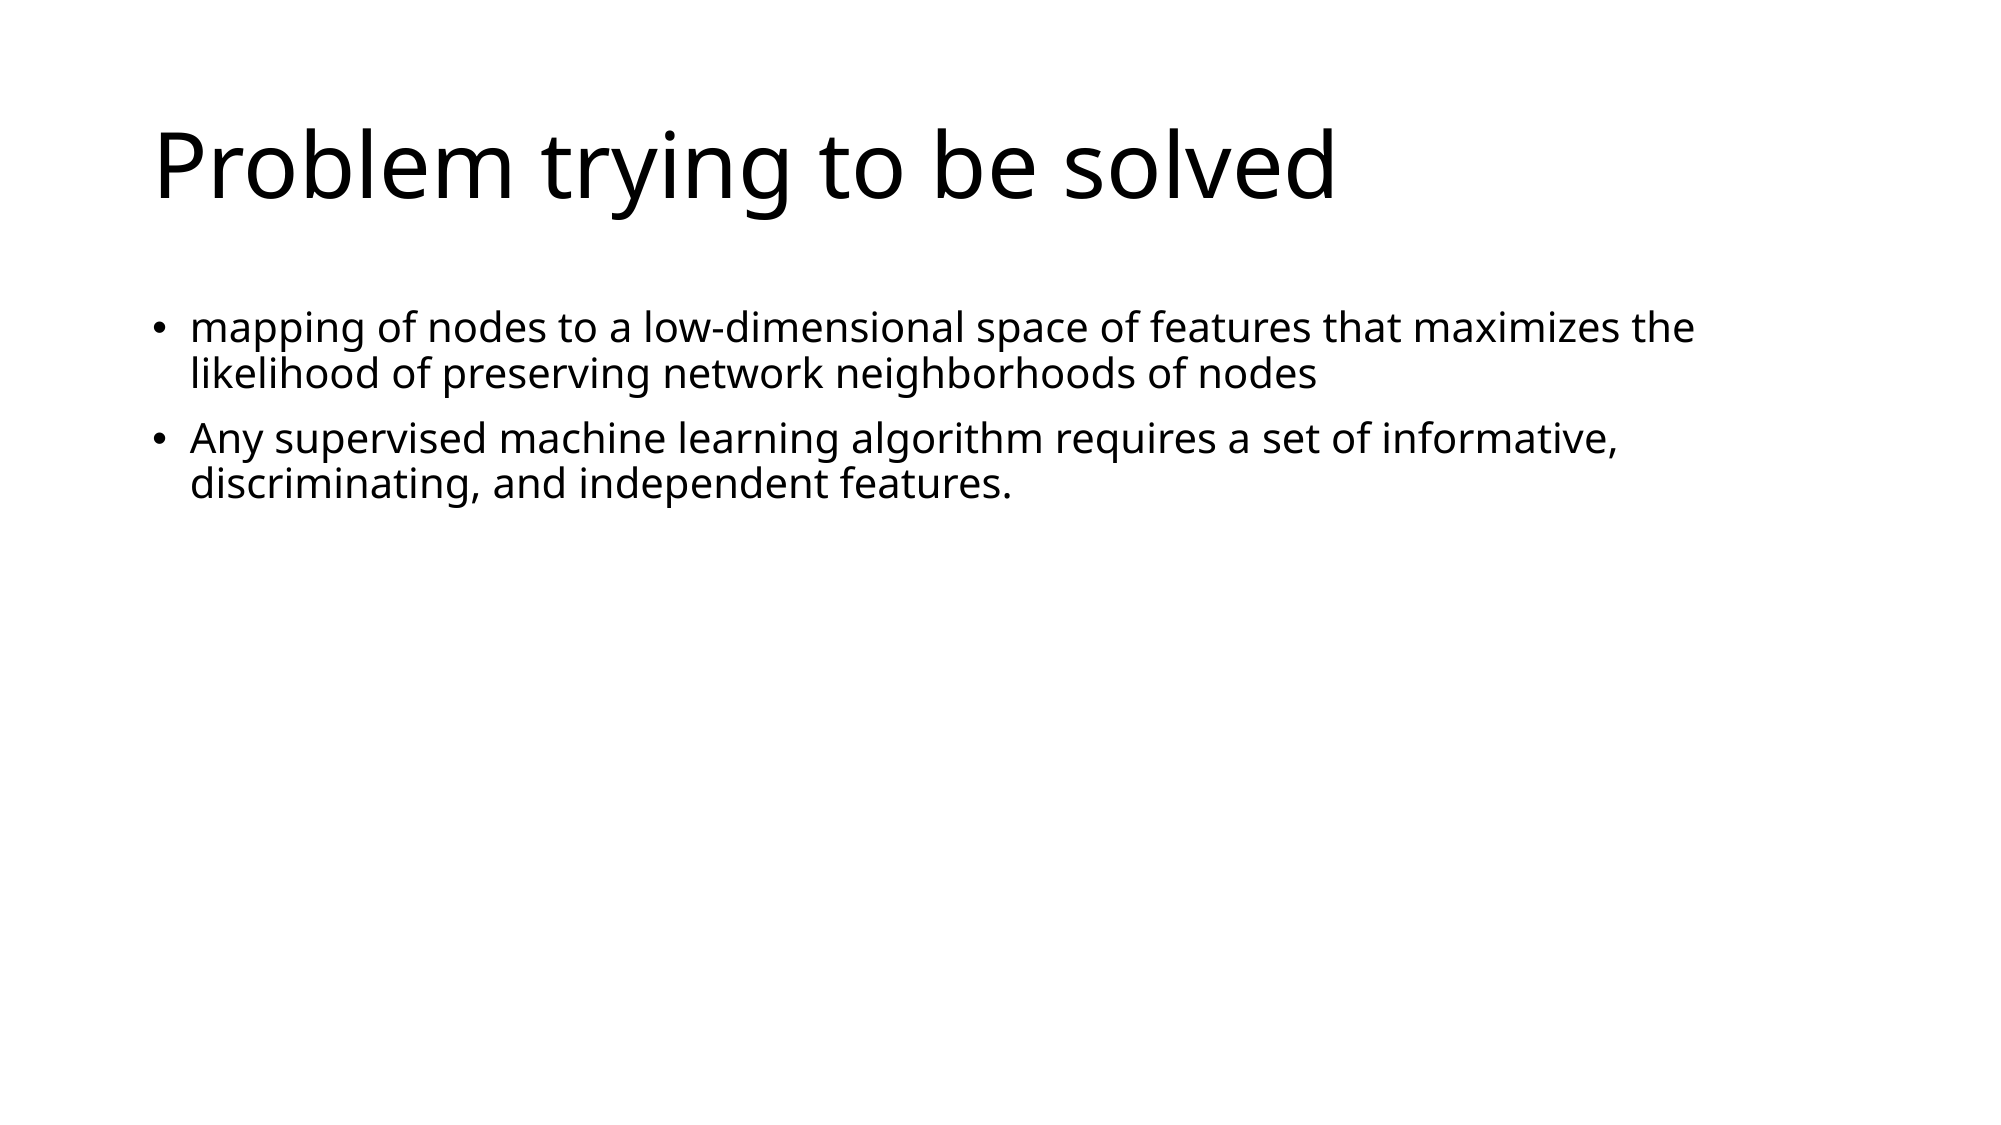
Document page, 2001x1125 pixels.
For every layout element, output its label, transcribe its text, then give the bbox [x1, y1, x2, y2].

list mapping of nodes to a low-dimensional space of features that maximizes the likelihood of preserving network neighborhoods of nodes Any supervised machine learning algorithm requires a set of informative, discriminating, and independent features. [137, 299, 1863, 1014]
title Problem trying to be solved [137, 59, 1863, 278]
